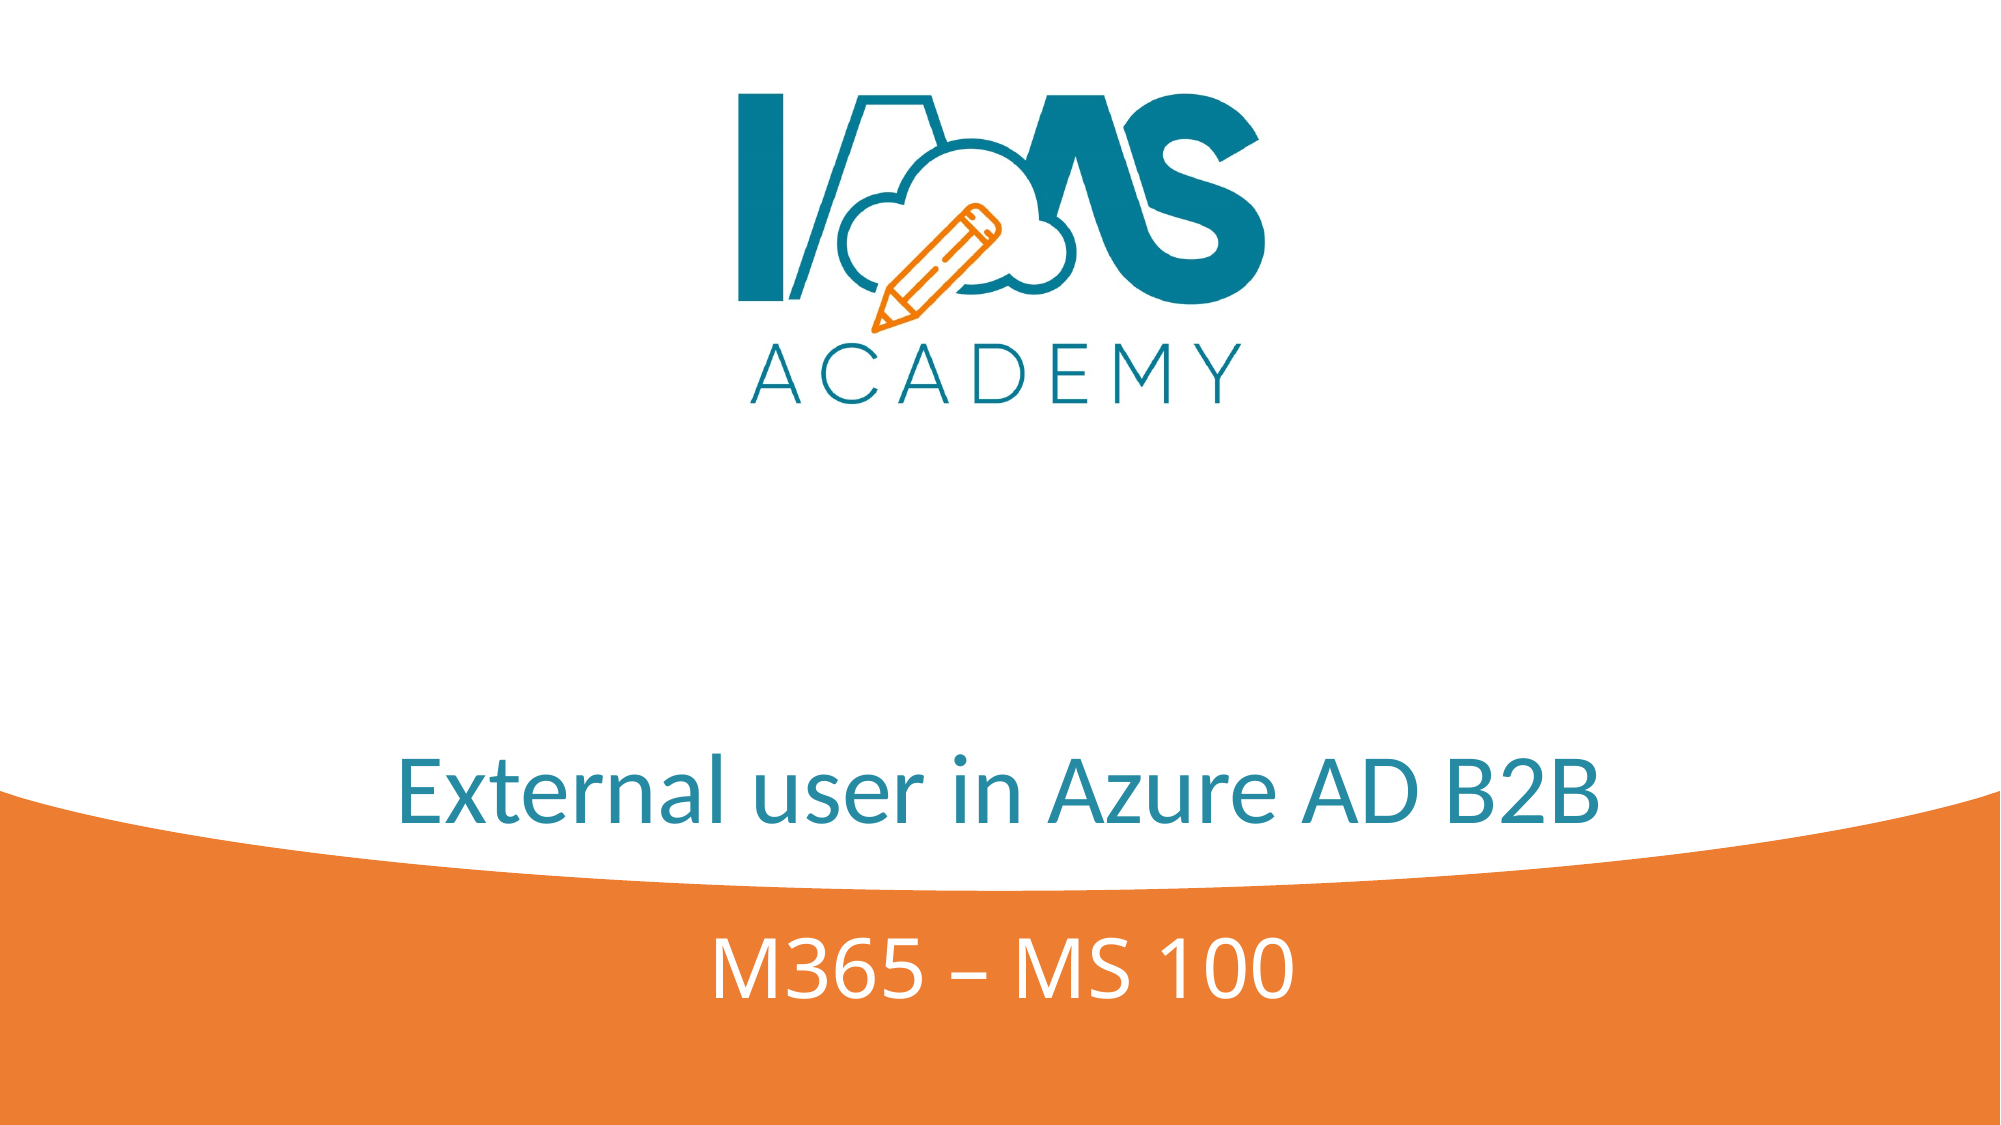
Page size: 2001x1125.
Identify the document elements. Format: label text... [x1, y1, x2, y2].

title External user in Azure AD B2B [249, 346, 1750, 852]
picture [714, 0, 1287, 346]
subtitle M365 – MS 100 [194, 919, 1813, 1044]
